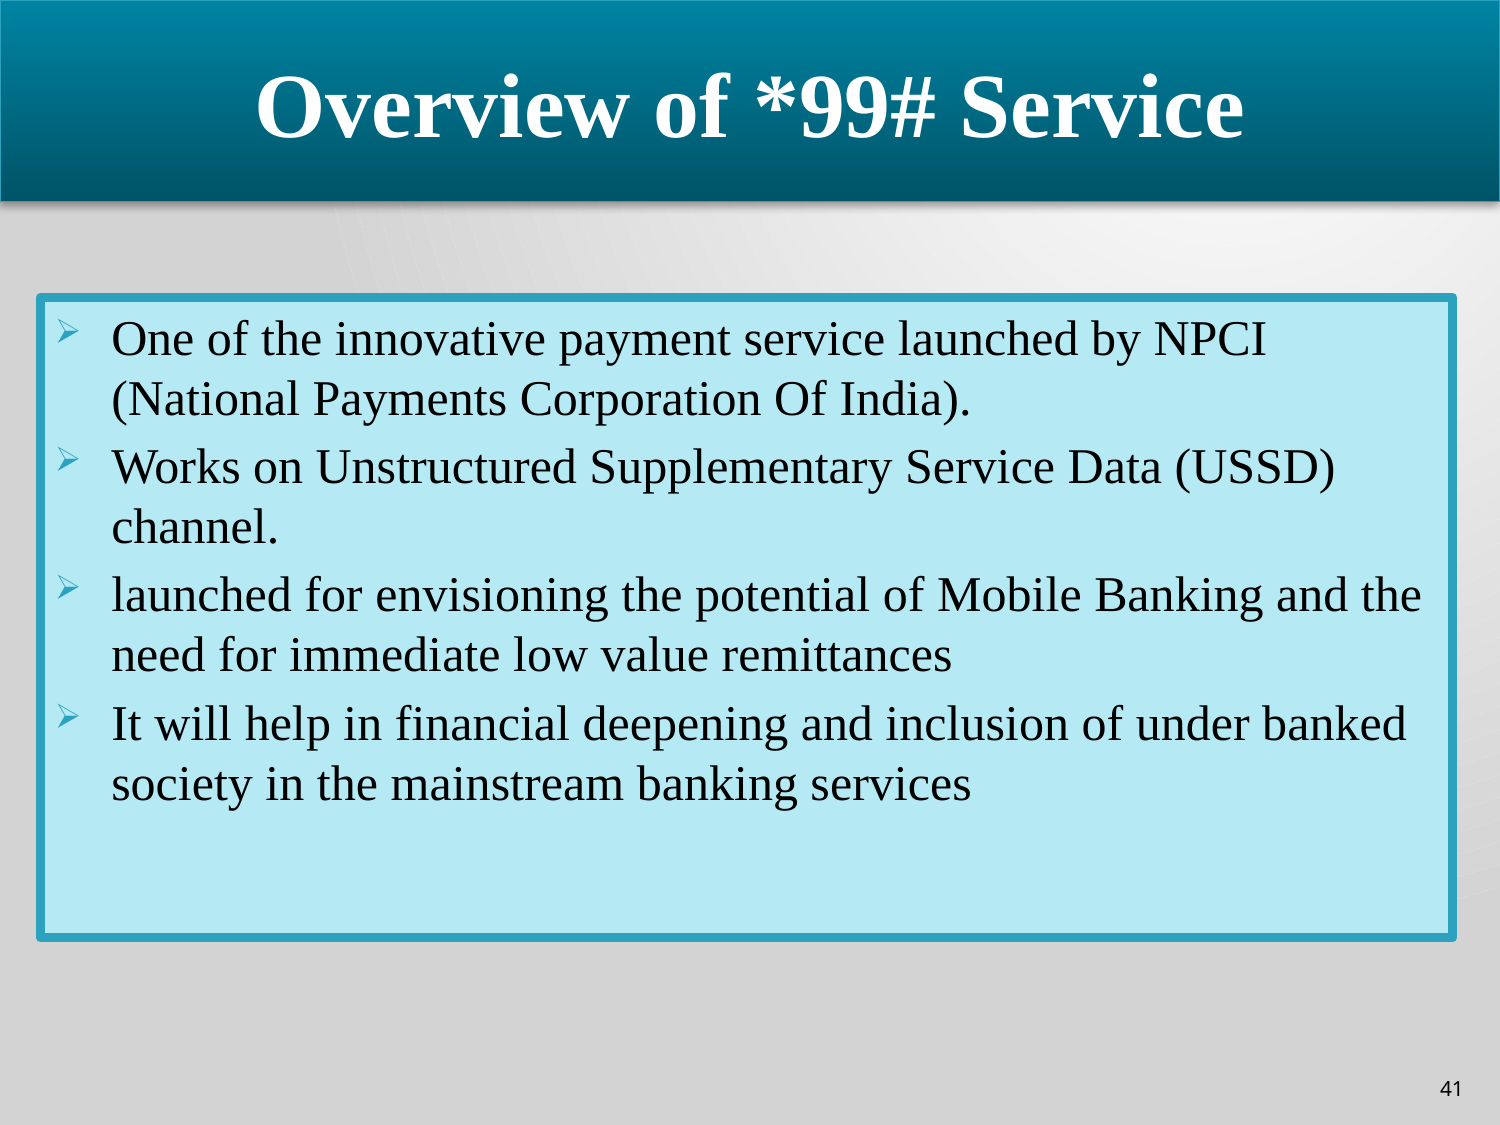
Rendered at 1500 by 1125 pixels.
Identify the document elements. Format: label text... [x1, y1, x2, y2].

list One of the innovative payment service launched by NPCI (National Payments Corporation Of India). Works on Unstructured Supplementary Service Data (USSD) channel. launched for envisioning the potential of Mobile Banking and the need for immediate low value remittances It will help in financial deepening and inclusion of under banked society in the mainstream banking services [36, 293, 1457, 942]
title Overview of *99# Service [0, 0, 1500, 202]
slide_number 41 [1309, 1051, 1479, 1112]
